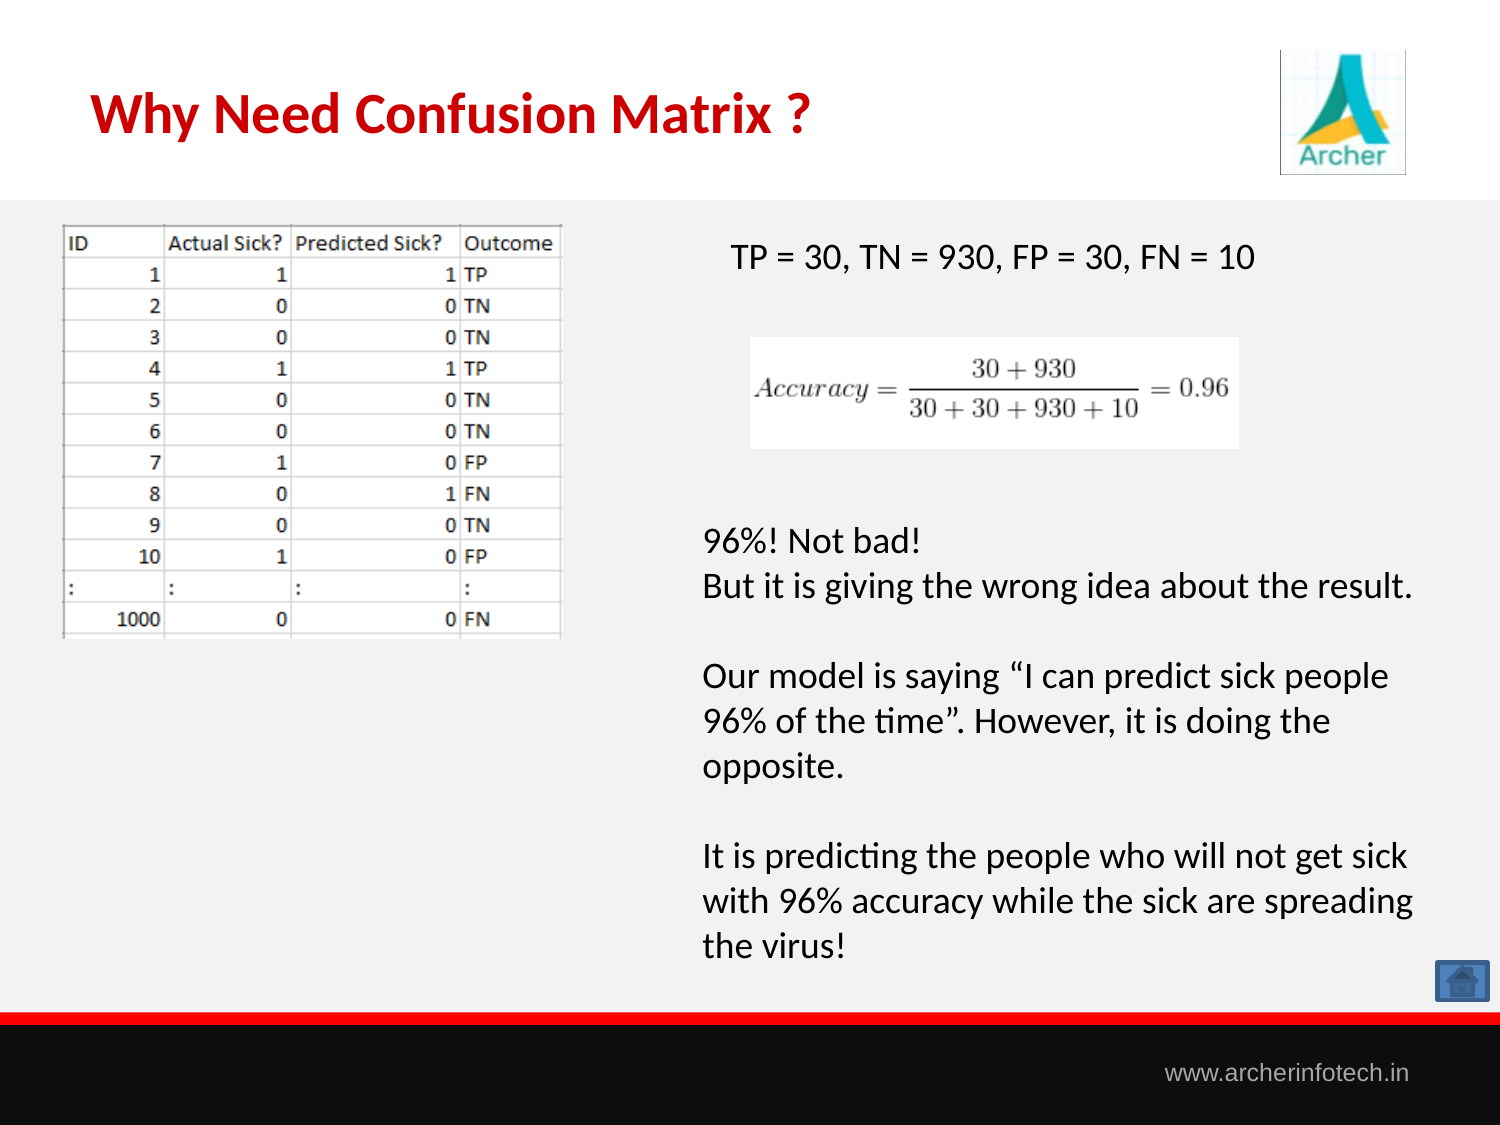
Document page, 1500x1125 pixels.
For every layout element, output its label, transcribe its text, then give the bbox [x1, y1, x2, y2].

picture [1280, 50, 1406, 175]
picture [749, 337, 1240, 449]
picture [62, 224, 563, 640]
text_box [1435, 960, 1490, 1002]
text_box 96%! Not bad! But it is giving the wrong idea about the result. Our model is saying “I can predict sick people 96% of the time”. However, it is doing the opposite. It is predicting the people who will not get sick with 96% accuracy while the sick are spreading the virus! [687, 508, 1438, 974]
text_box TP = 30, TN = 930, FP = 30, FN = 10 [715, 224, 1271, 285]
title Why Need Confusion Matrix ? [75, 45, 1063, 175]
